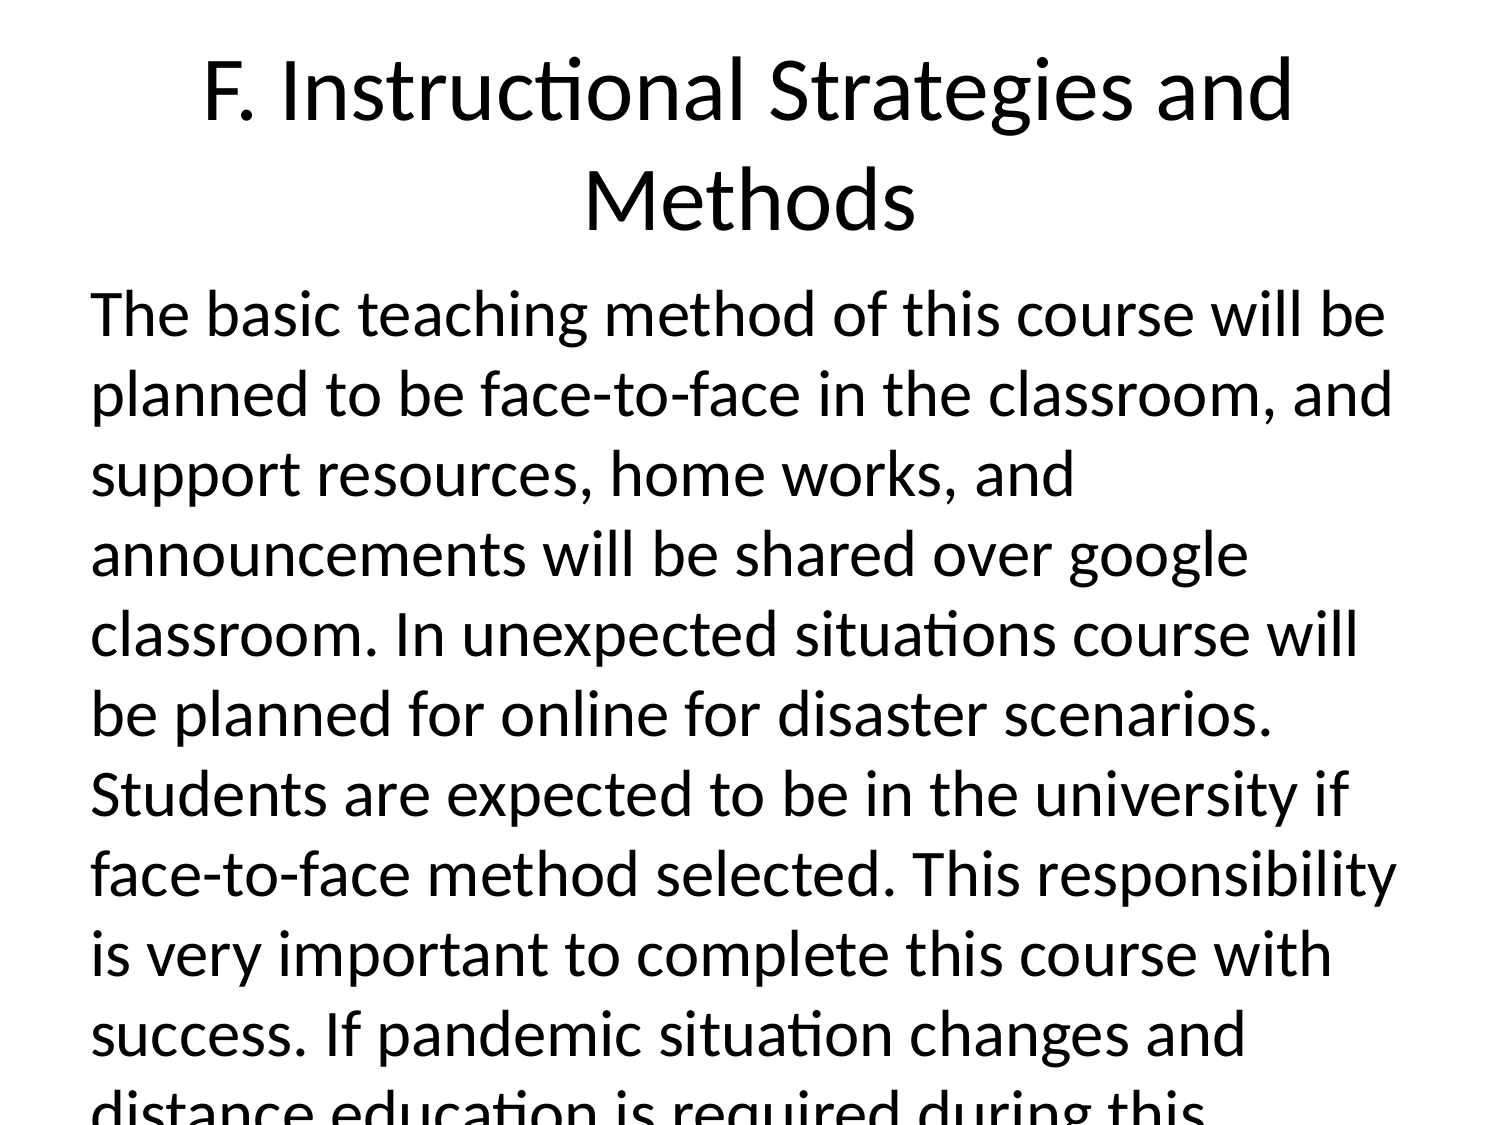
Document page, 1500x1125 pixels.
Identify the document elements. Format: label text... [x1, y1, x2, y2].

list The basic teaching method of this course will be planned to be face-to-face in the classroom, and support resources, home works, and announcements will be shared over google classroom. In unexpected situations course will be planned for online for disaster scenarios. Students are expected to be in the university if face-to-face method selected. This responsibility is very important to complete this course with success. If pandemic situation changes and distance education is required during this course, this course will be done using synchronous and asynchronous distance education methods. In this scenario, students are expected to be in the online platform, zoom, or meet at the time specified in the course schedule. Attendance will be taken. [75, 262, 1425, 1005]
title F. Instructional Strategies and Methods [75, 45, 1425, 233]
